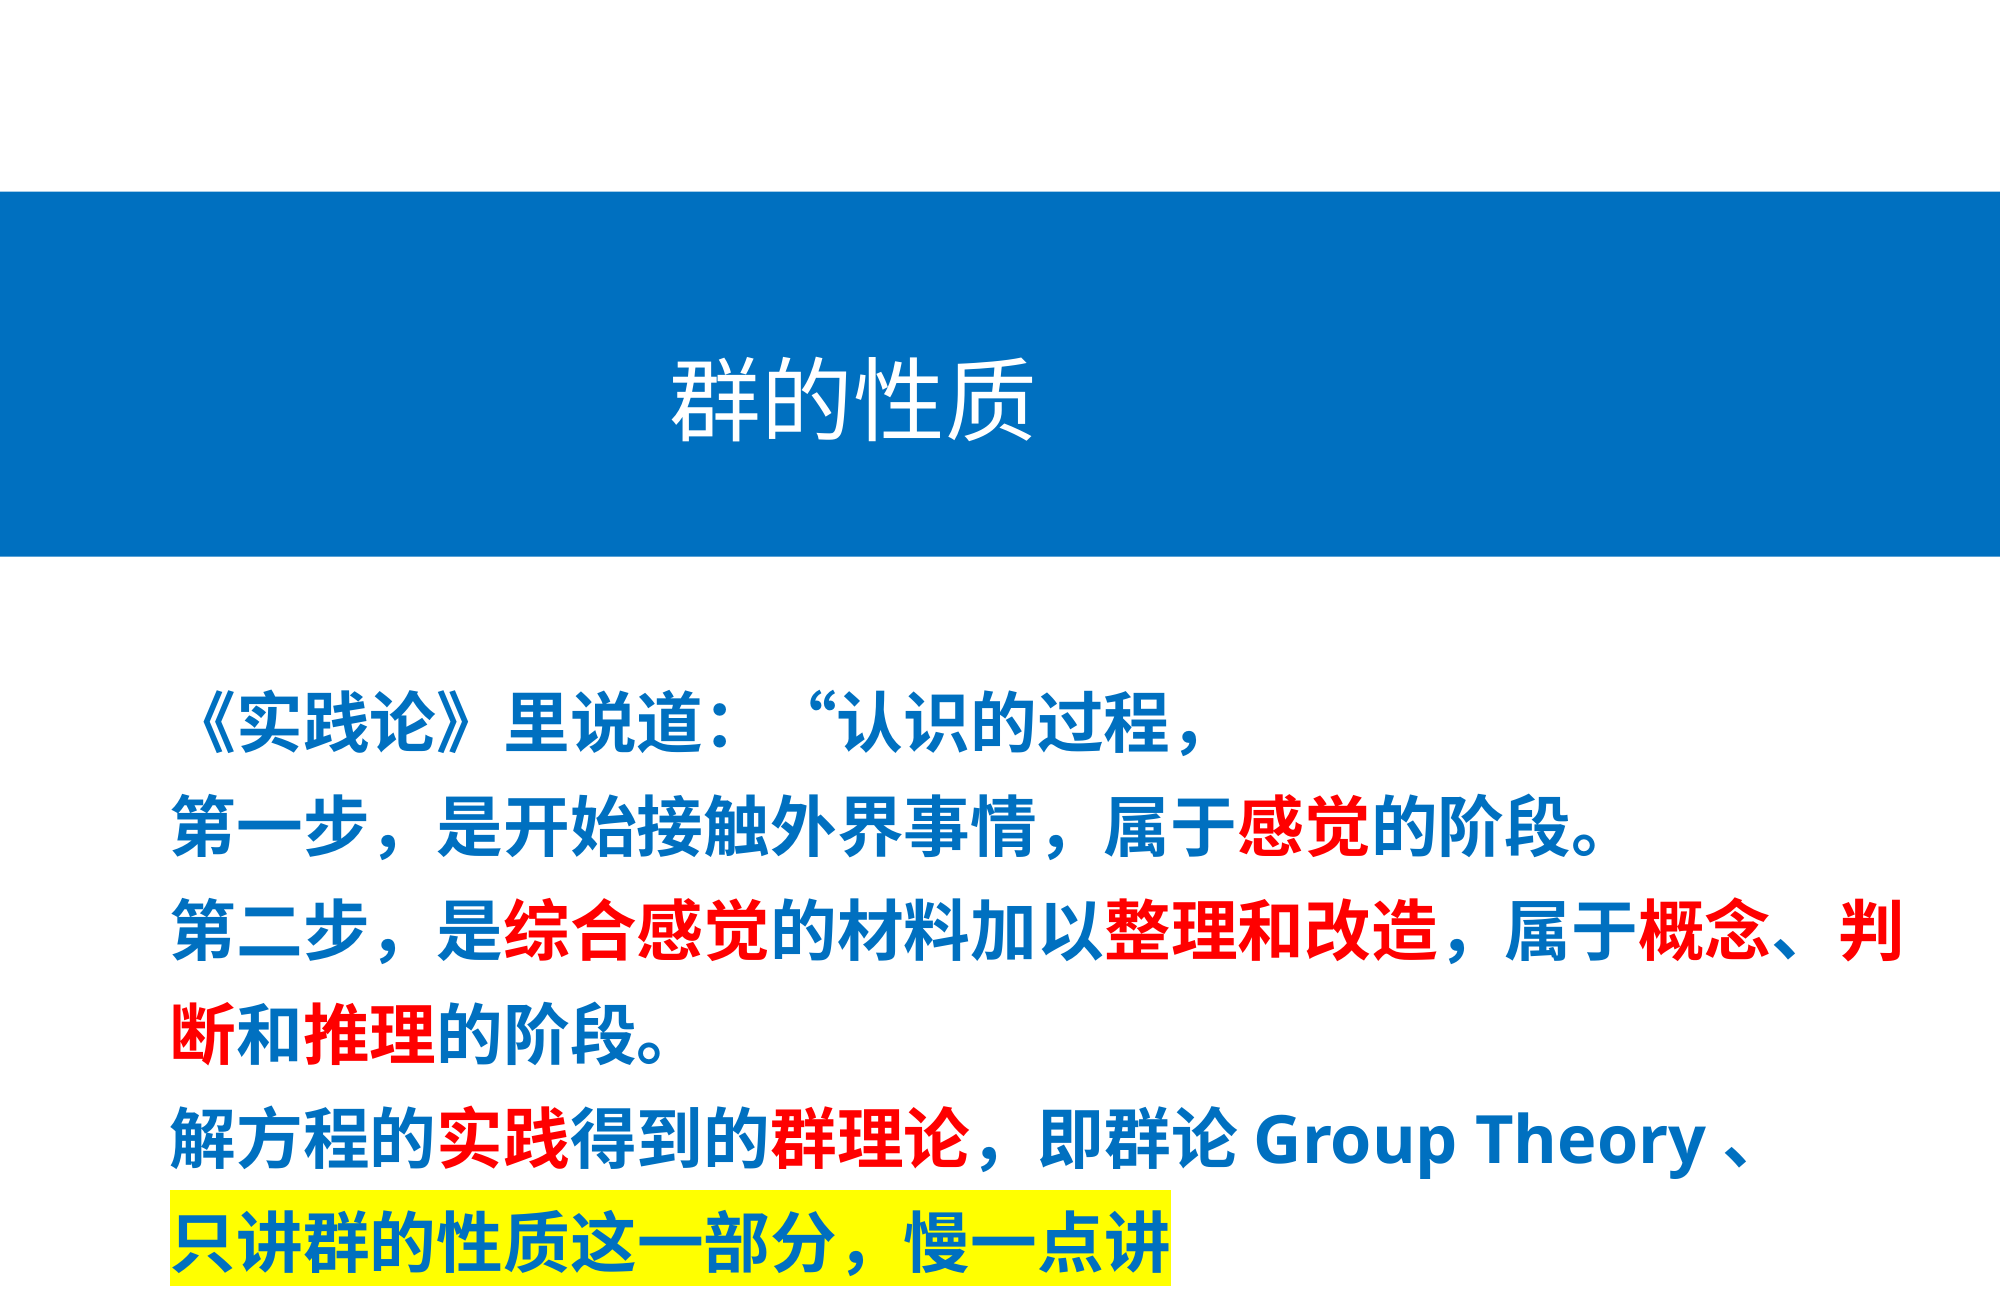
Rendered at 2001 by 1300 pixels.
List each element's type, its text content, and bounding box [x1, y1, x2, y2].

text_box 群的性质 [655, 280, 1971, 460]
text_box 《实践论》里说道：“认识的过程， 第一步，是开始接触外界事情，属于感觉的阶段。 第二步，是综合感觉的材料加以整理和改造，属于概念、判断和推理的阶段。 解方程的实践得到的群理论，即群论Group Theory、 只讲群的性质这一部分，慢一点讲 [154, 649, 1950, 1288]
text_box [0, 191, 2000, 558]
